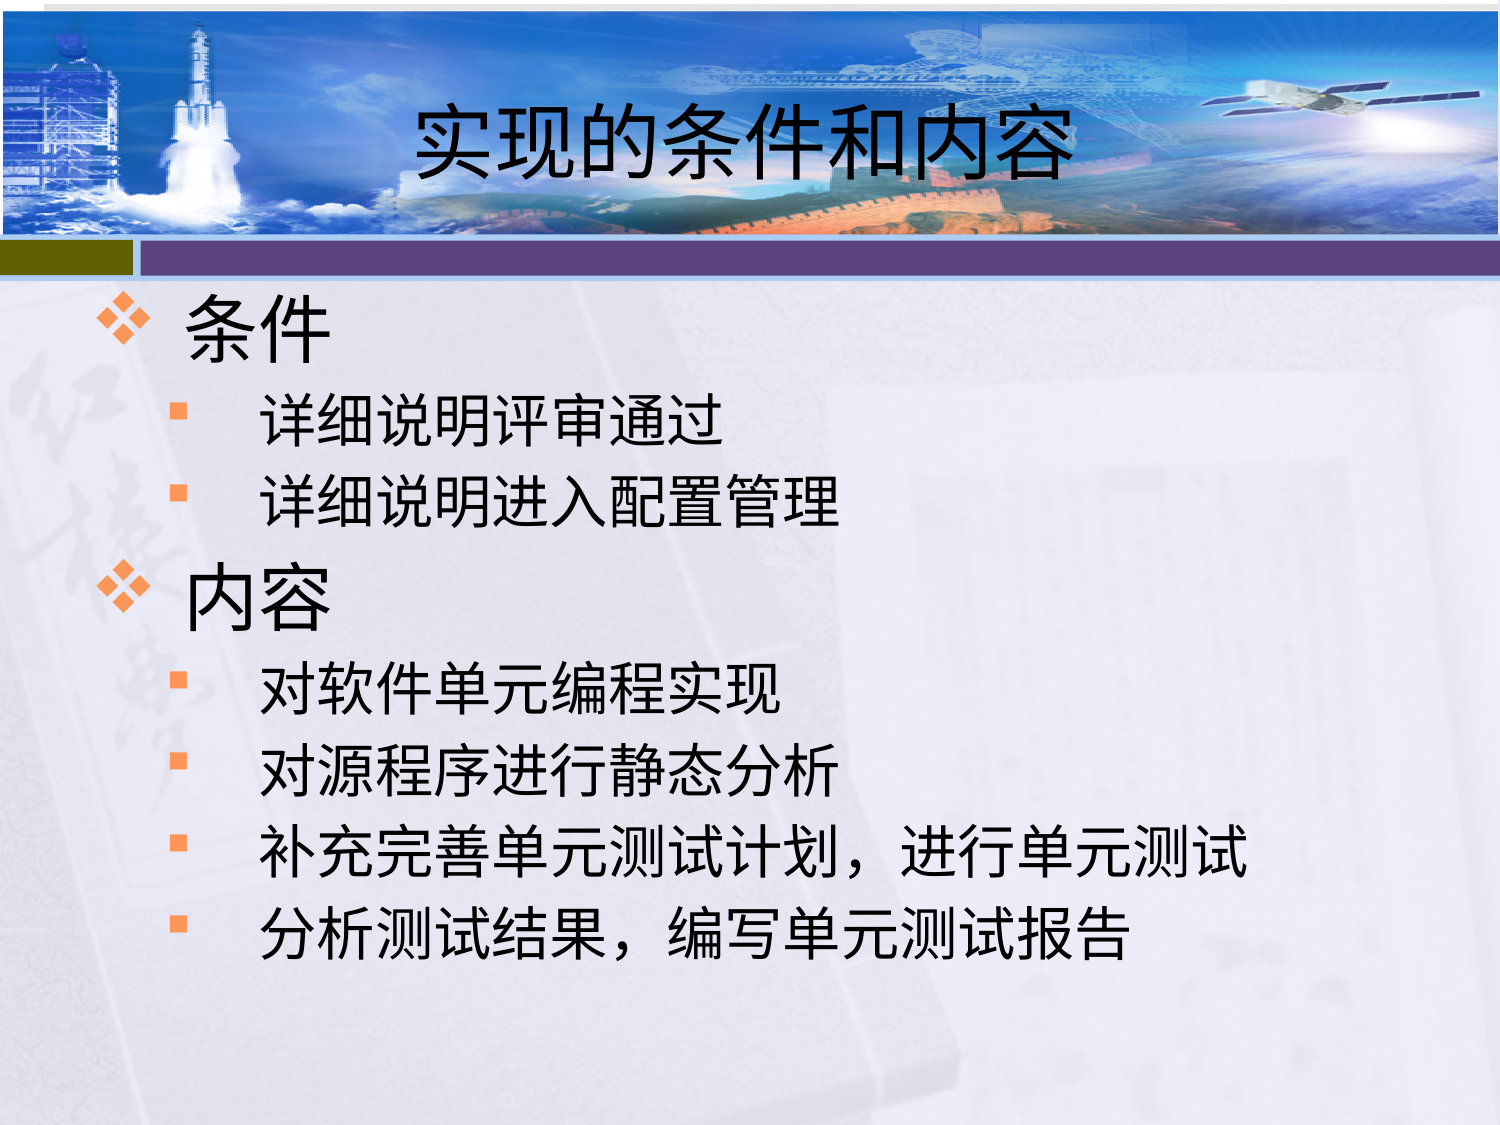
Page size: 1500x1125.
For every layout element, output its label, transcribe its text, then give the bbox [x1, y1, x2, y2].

list [75, 239, 1388, 275]
title 实现的条件和内容 [0, 46, 1489, 234]
text_box 条件 详细说明评审通过 详细说明进入配置管理 内容 对软件单元编程实现 对源程序进行静态分析 补充完善单元测试计划，进行单元测试 分析测试结果，编写单元测试报告 [75, 275, 1463, 1125]
picture [0, 0, 1498, 234]
